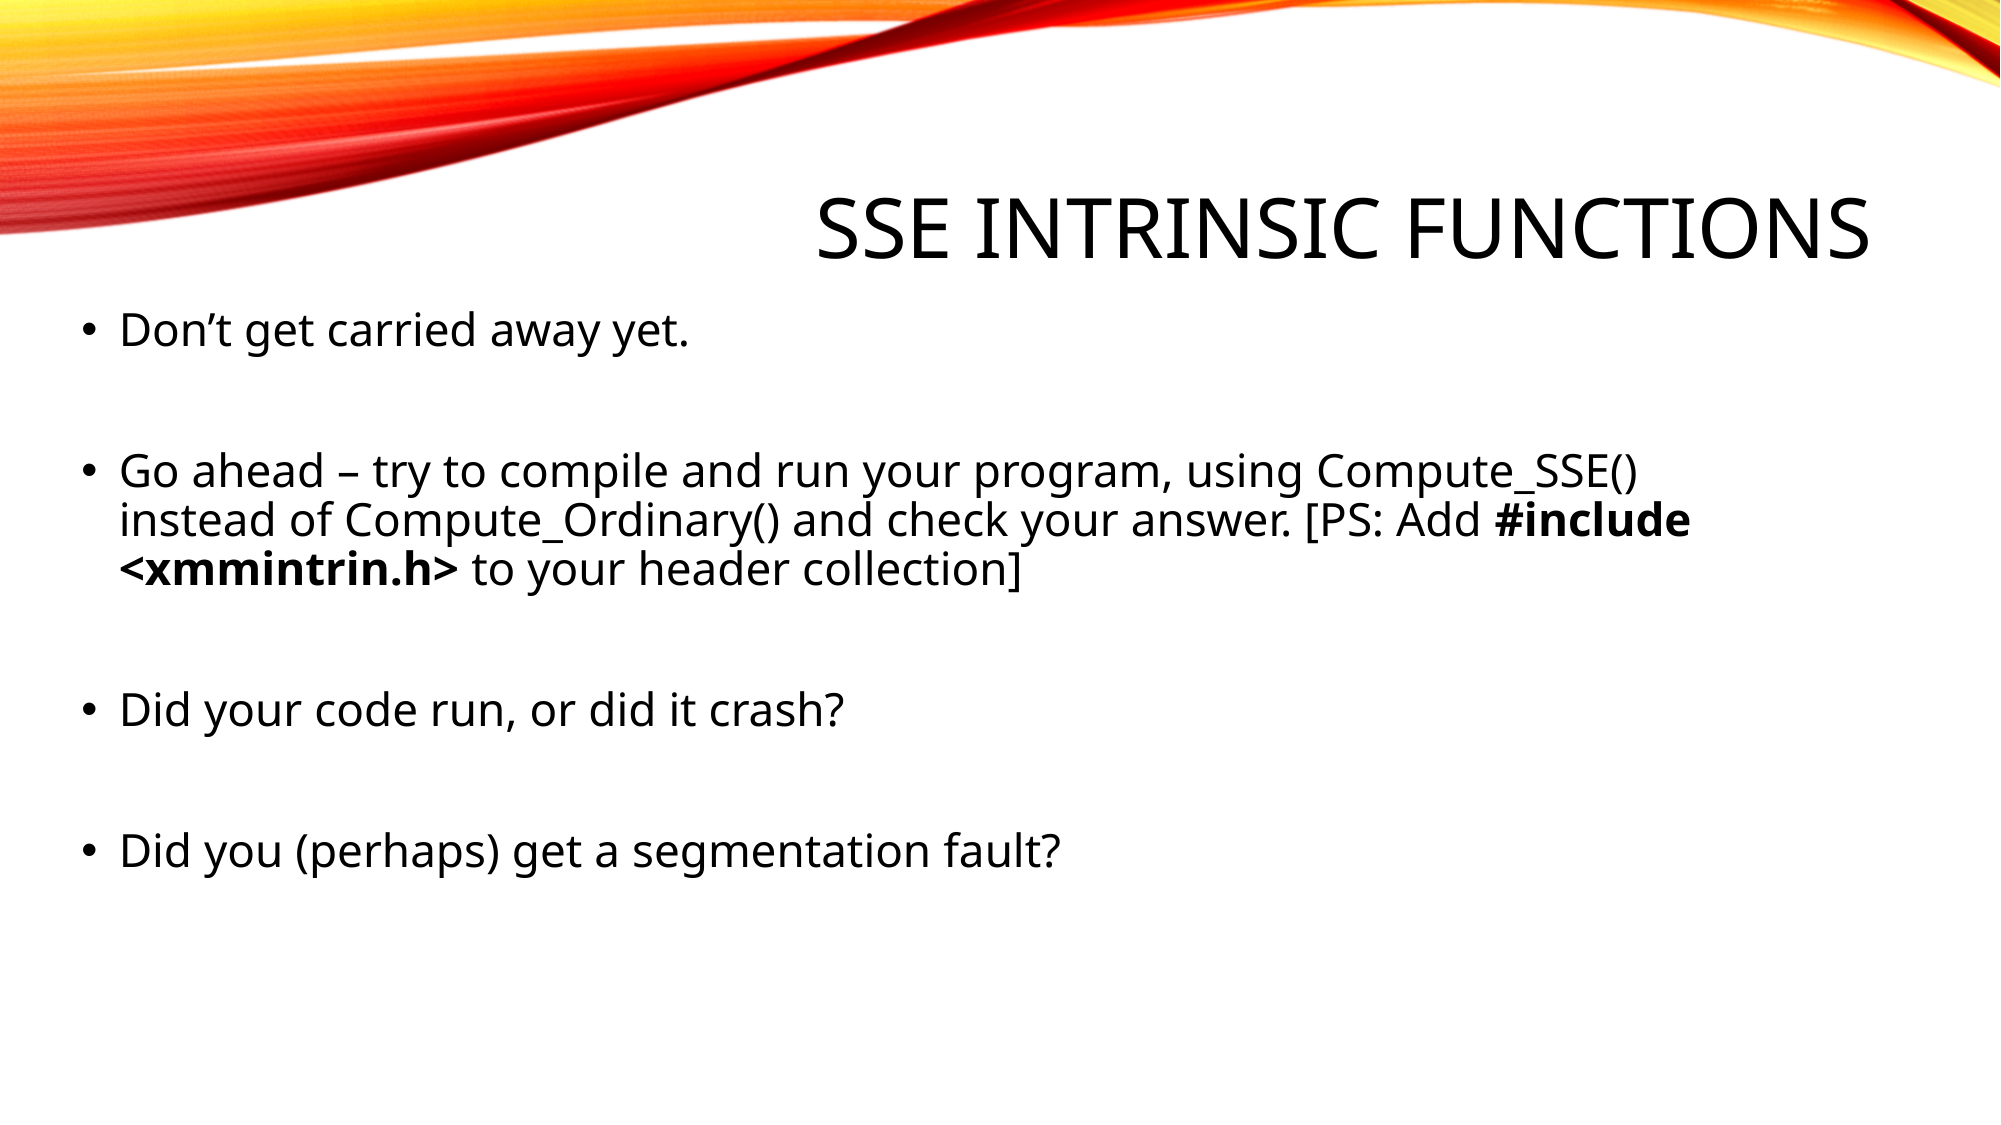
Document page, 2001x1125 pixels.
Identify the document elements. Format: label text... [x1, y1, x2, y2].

title SSE Intrinsic Functions [474, 125, 1888, 338]
list Don’t get carried away yet. Go ahead – try to compile and run your program, using Compute_SSE() instead of Compute_Ordinary() and check your answer. [PS: Add #include <xmmintrin.h> to your header collection] Did your code run, or did it crash? Did you (perhaps) get a segmentation fault? [66, 299, 1810, 1014]
picture [0, 0, 2000, 237]
